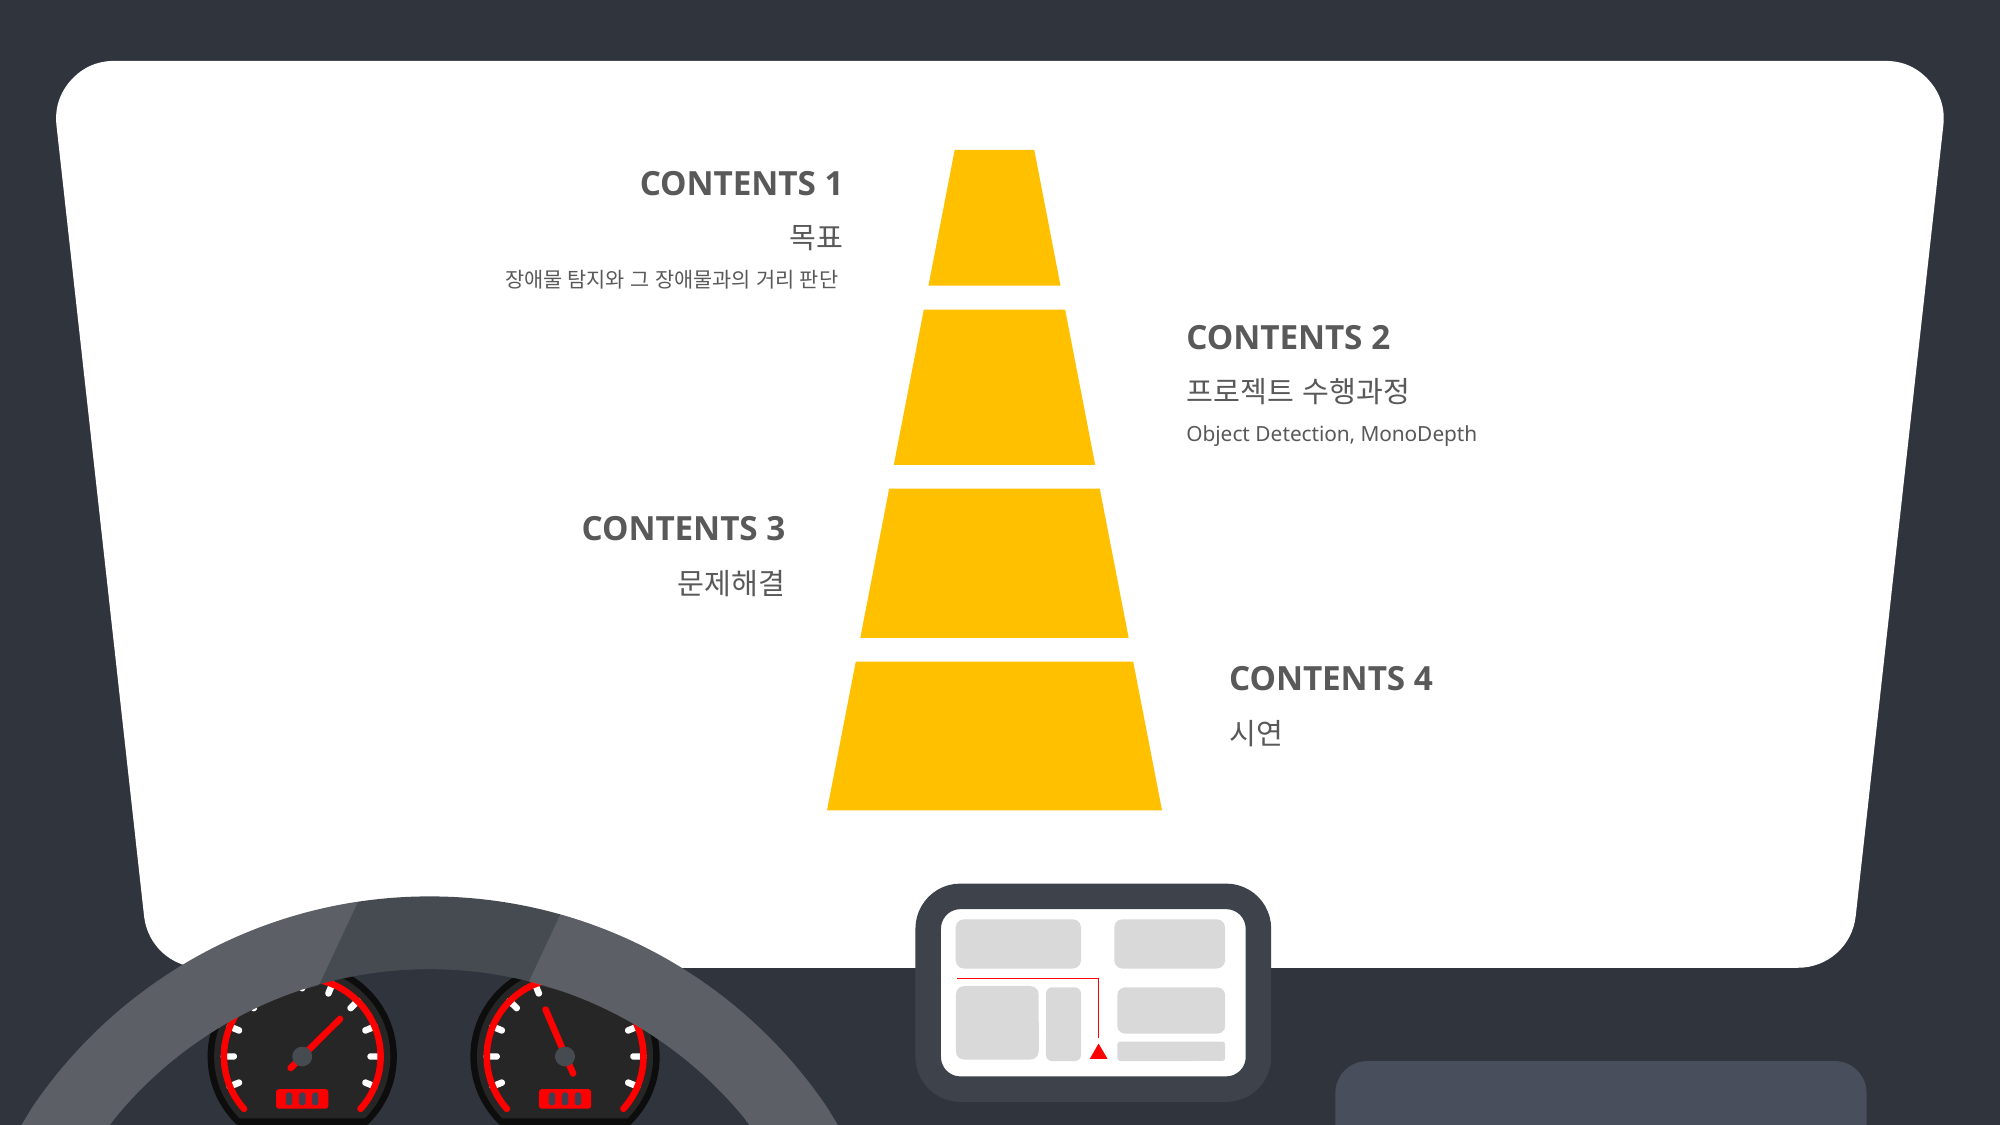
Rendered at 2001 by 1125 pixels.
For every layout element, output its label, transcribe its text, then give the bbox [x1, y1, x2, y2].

text_box CONTENTS 1 목표 장애물 탐지와 그 장애물과의 거리 판단 [242, 134, 859, 300]
text_box [825, 660, 1164, 812]
text_box [927, 148, 1062, 287]
text_box CONTENTS 2 프로젝트 수행과정 Object Detection, MonoDepth [1171, 288, 1789, 454]
text_box [113, 117, 1887, 896]
text_box [859, 487, 1130, 639]
text_box [892, 308, 1097, 466]
text_box CONTENTS 4 시연 [1214, 630, 1831, 795]
text_box CONTENTS 3 문제해결 [183, 480, 801, 645]
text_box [21, 896, 1867, 1125]
